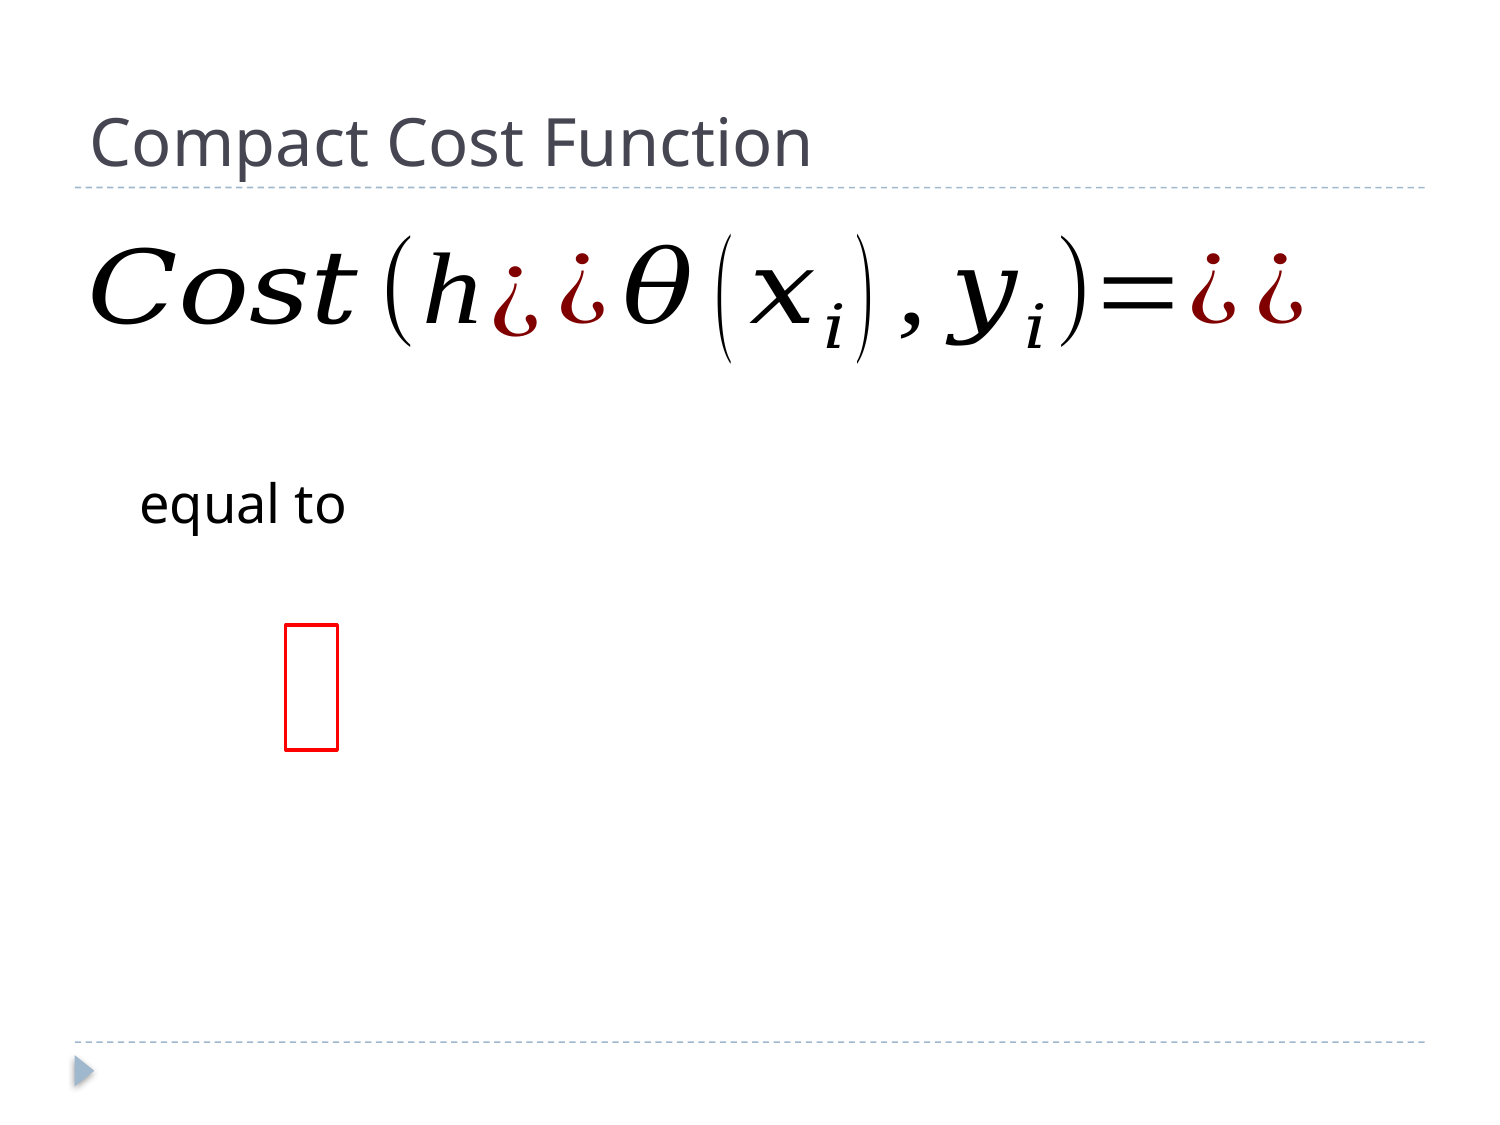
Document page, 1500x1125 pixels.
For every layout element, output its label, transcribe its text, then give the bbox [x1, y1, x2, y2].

text_box [284, 623, 339, 752]
text_box equal to [124, 462, 377, 543]
title Compact Cost Function [75, 24, 1425, 188]
